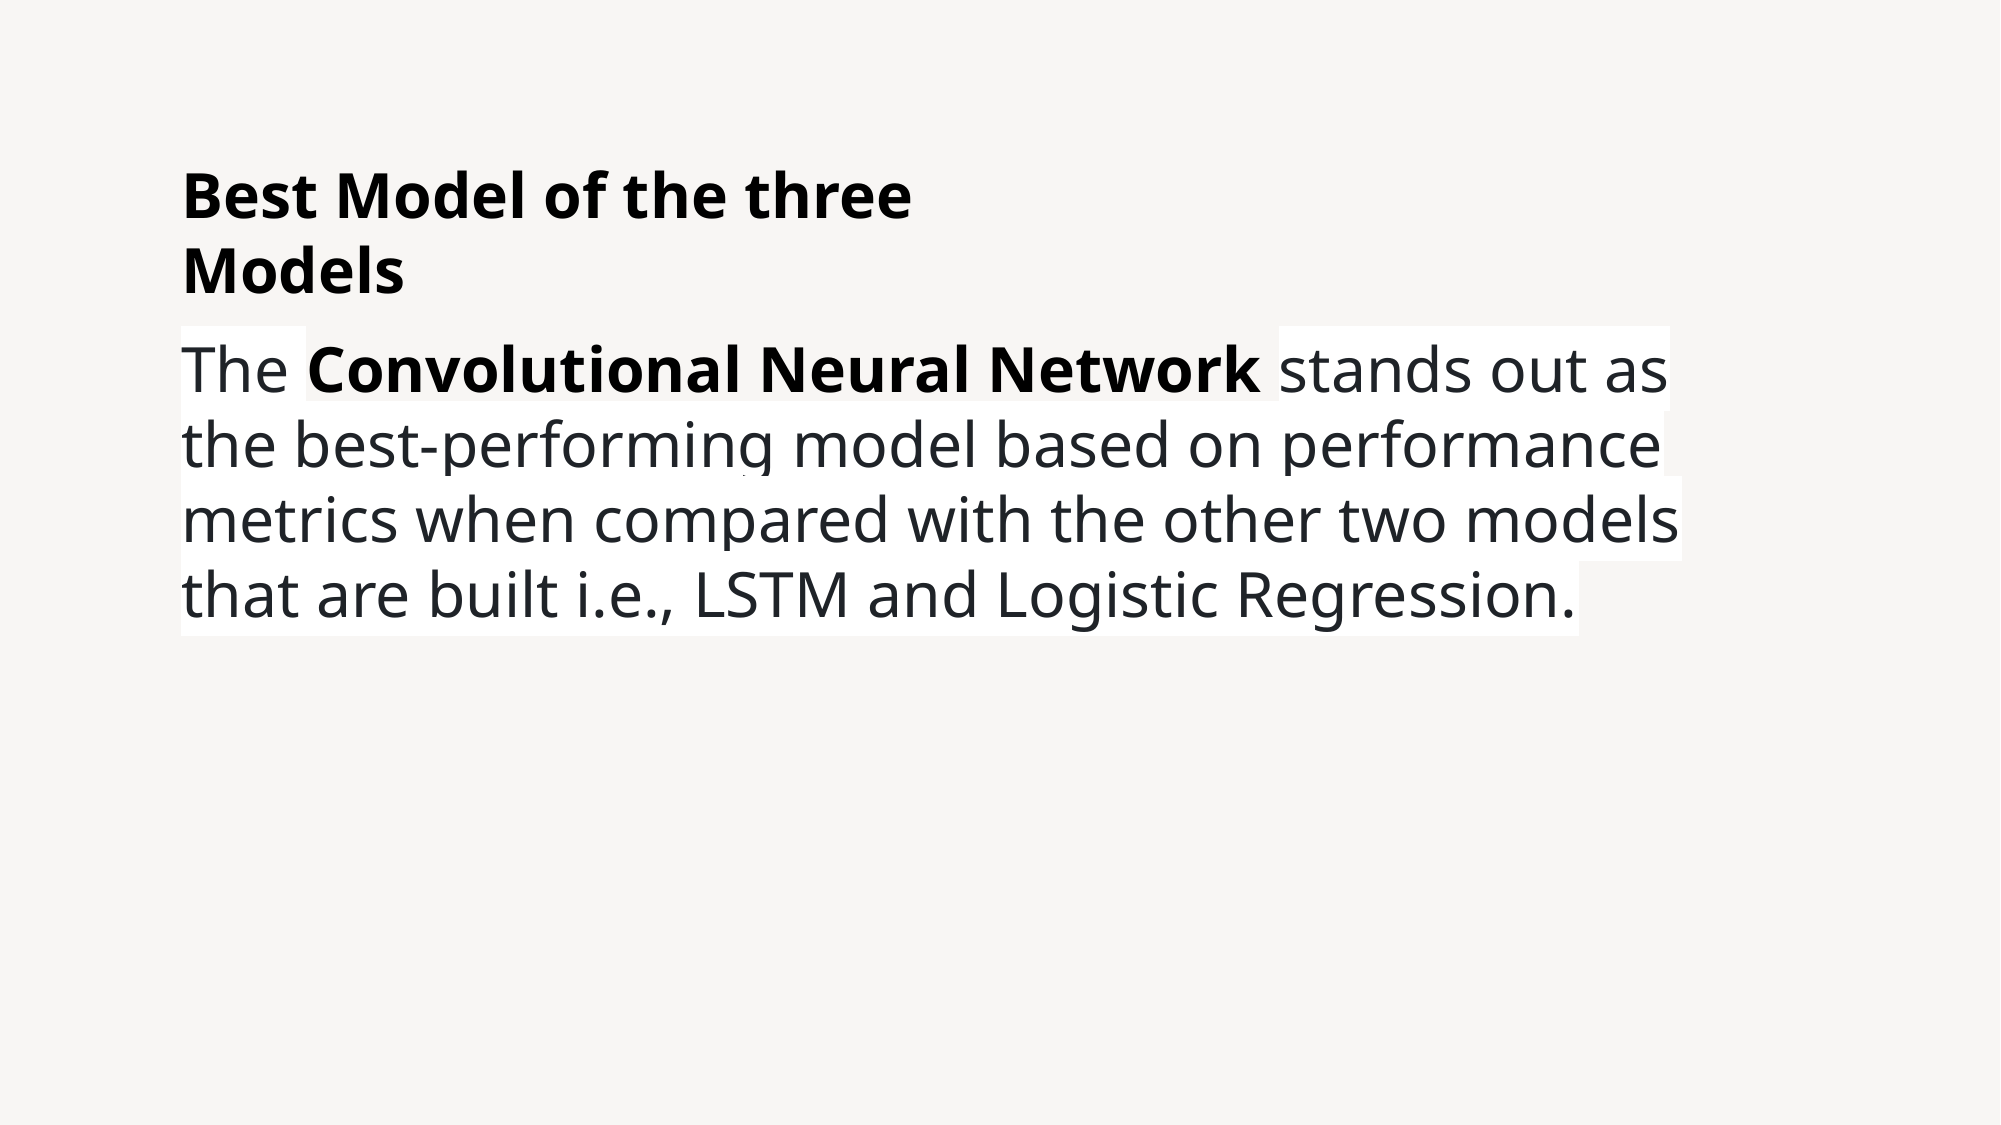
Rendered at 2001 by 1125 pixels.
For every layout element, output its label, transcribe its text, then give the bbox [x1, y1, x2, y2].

text_box The Convolutional Neural Network stands out as the best-performing model based on performance metrics when compared with the other two models that are built i.e., LSTM and Logistic Regression. [166, 322, 1773, 638]
text_box Best Model of the three Models [166, 148, 1167, 314]
